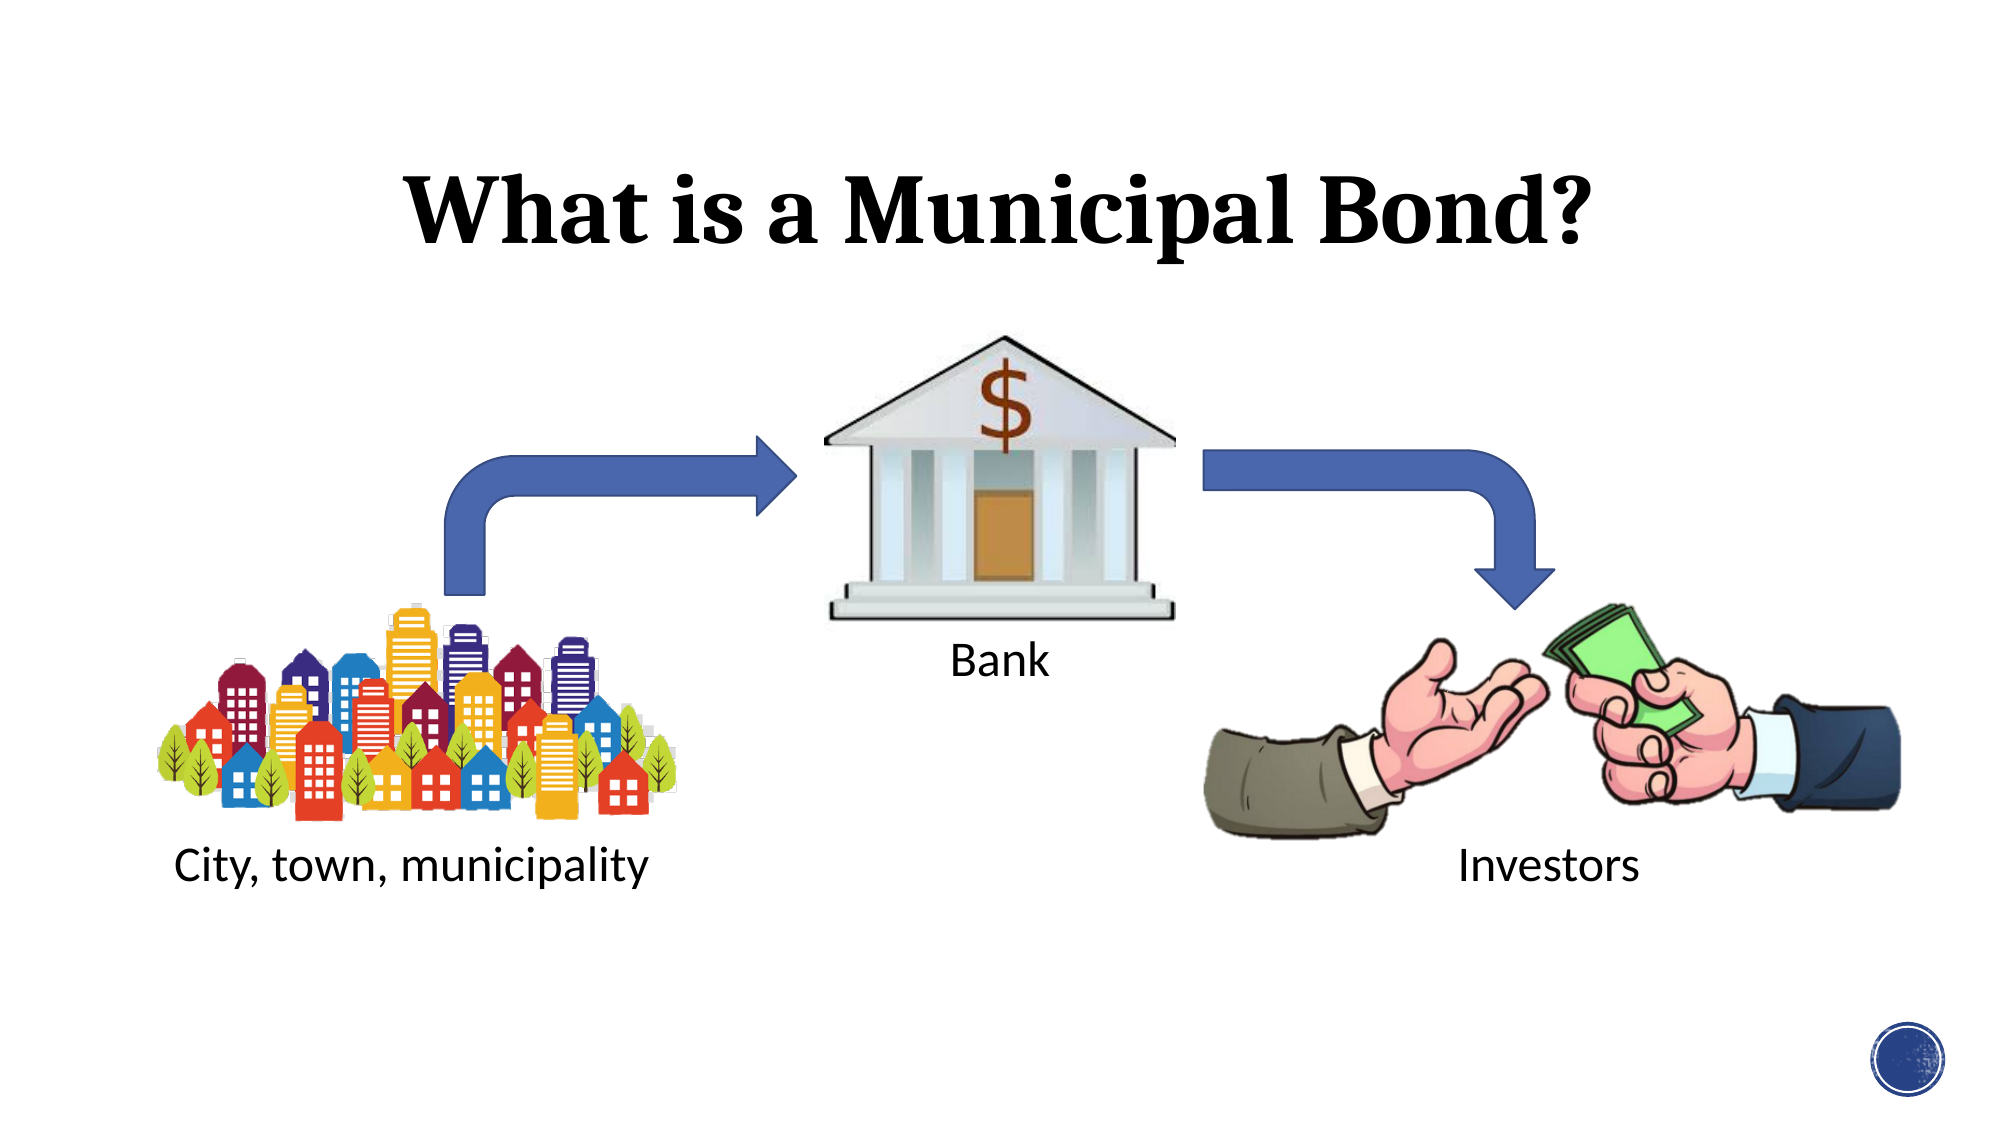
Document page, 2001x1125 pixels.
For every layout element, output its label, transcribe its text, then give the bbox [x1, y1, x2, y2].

title What is a Municipal Bond? [175, 79, 1826, 344]
text_box [443, 435, 798, 571]
text_box Bank [743, 618, 1203, 694]
text_box [1202, 449, 1556, 594]
picture [824, 306, 1176, 658]
picture [124, 570, 708, 863]
text_box City, town, municipality [159, 863, 673, 900]
picture [1203, 594, 1902, 856]
text_box Investors [1292, 856, 1806, 900]
